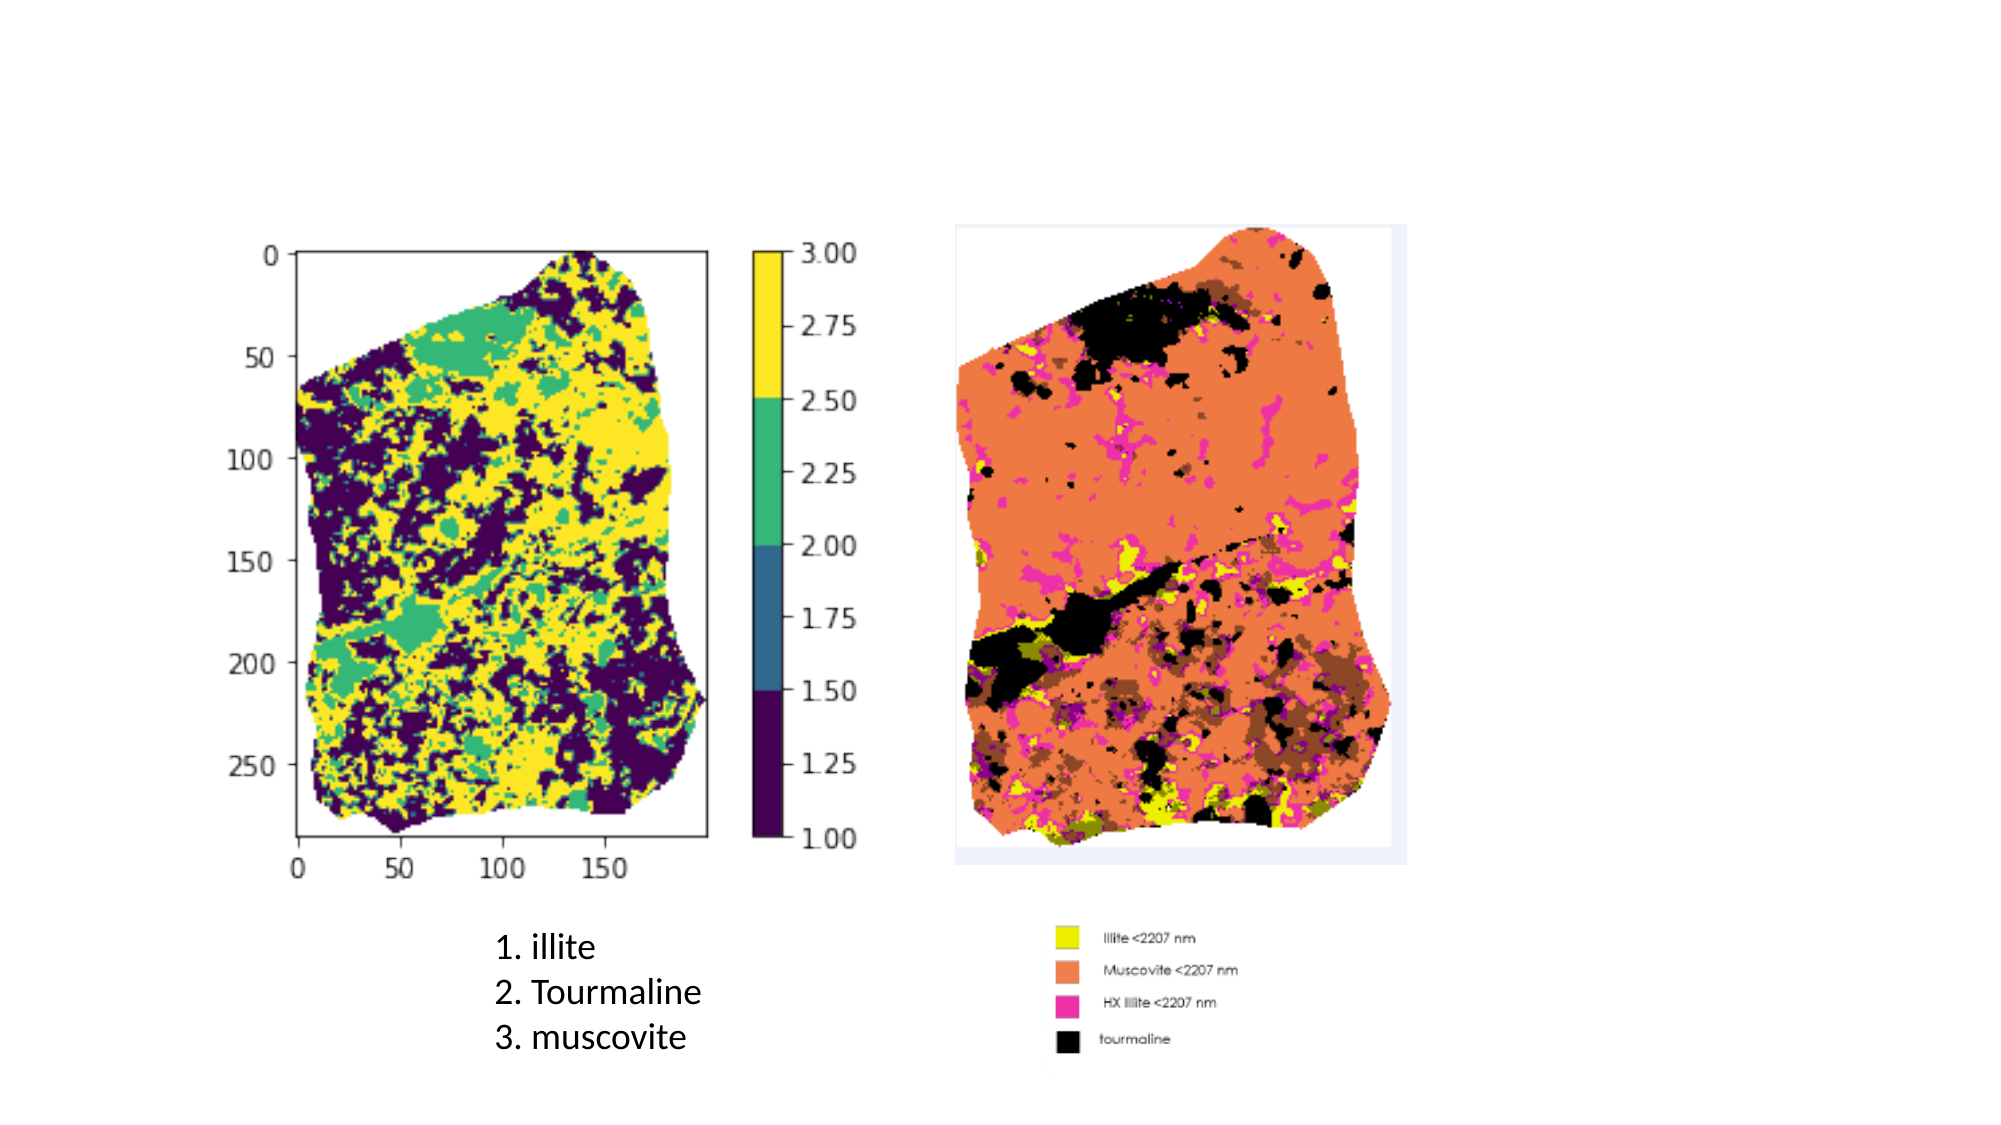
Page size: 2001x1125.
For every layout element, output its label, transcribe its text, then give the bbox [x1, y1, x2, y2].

picture [207, 224, 879, 901]
picture [1045, 907, 1263, 1074]
text_box 1. illite 2. Tourmaline 3. muscovite [479, 914, 718, 1065]
picture [955, 224, 1407, 865]
